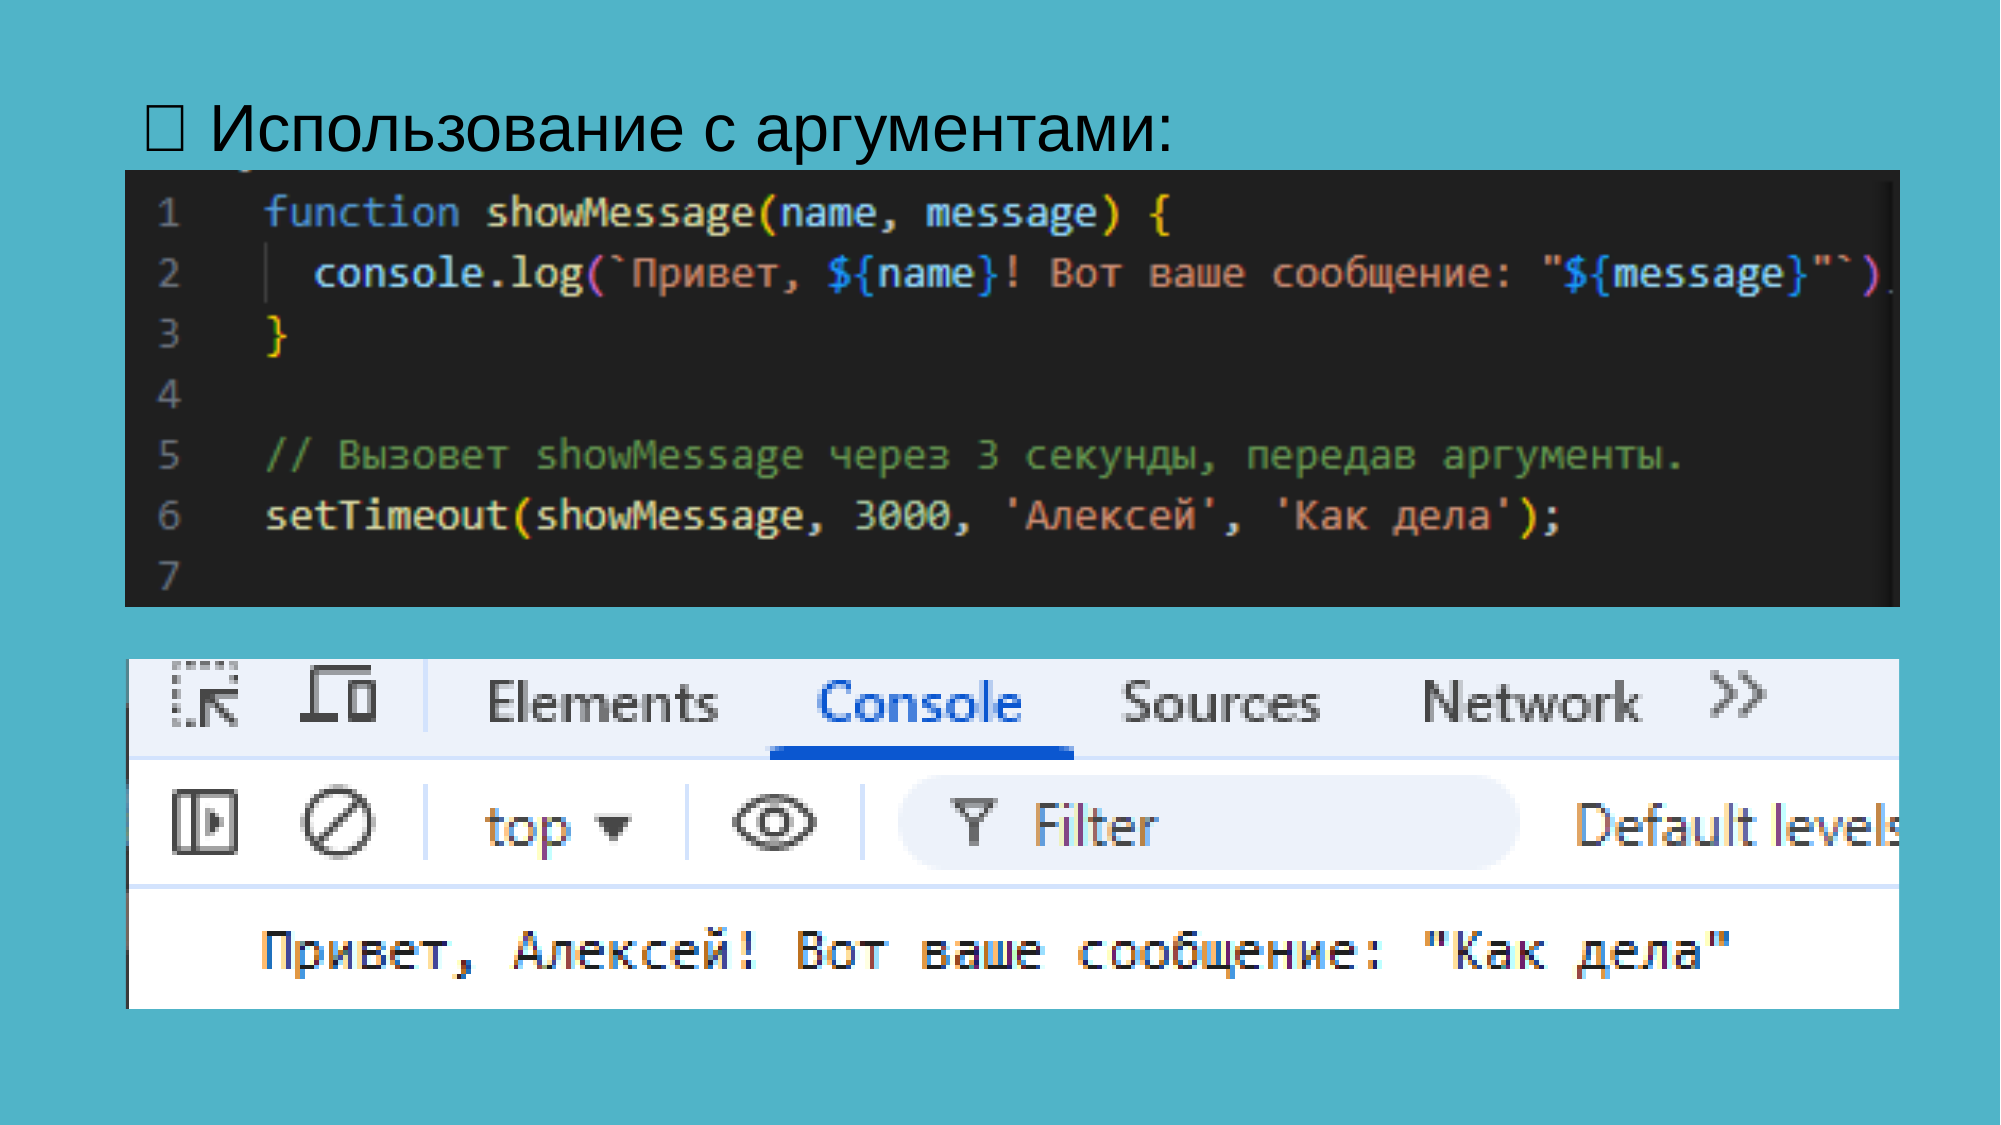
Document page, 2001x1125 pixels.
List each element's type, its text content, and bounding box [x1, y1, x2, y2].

picture [125, 659, 1900, 1009]
subtitle 🔹 Использование с аргументами: [125, 90, 1939, 1062]
picture [125, 169, 1900, 607]
